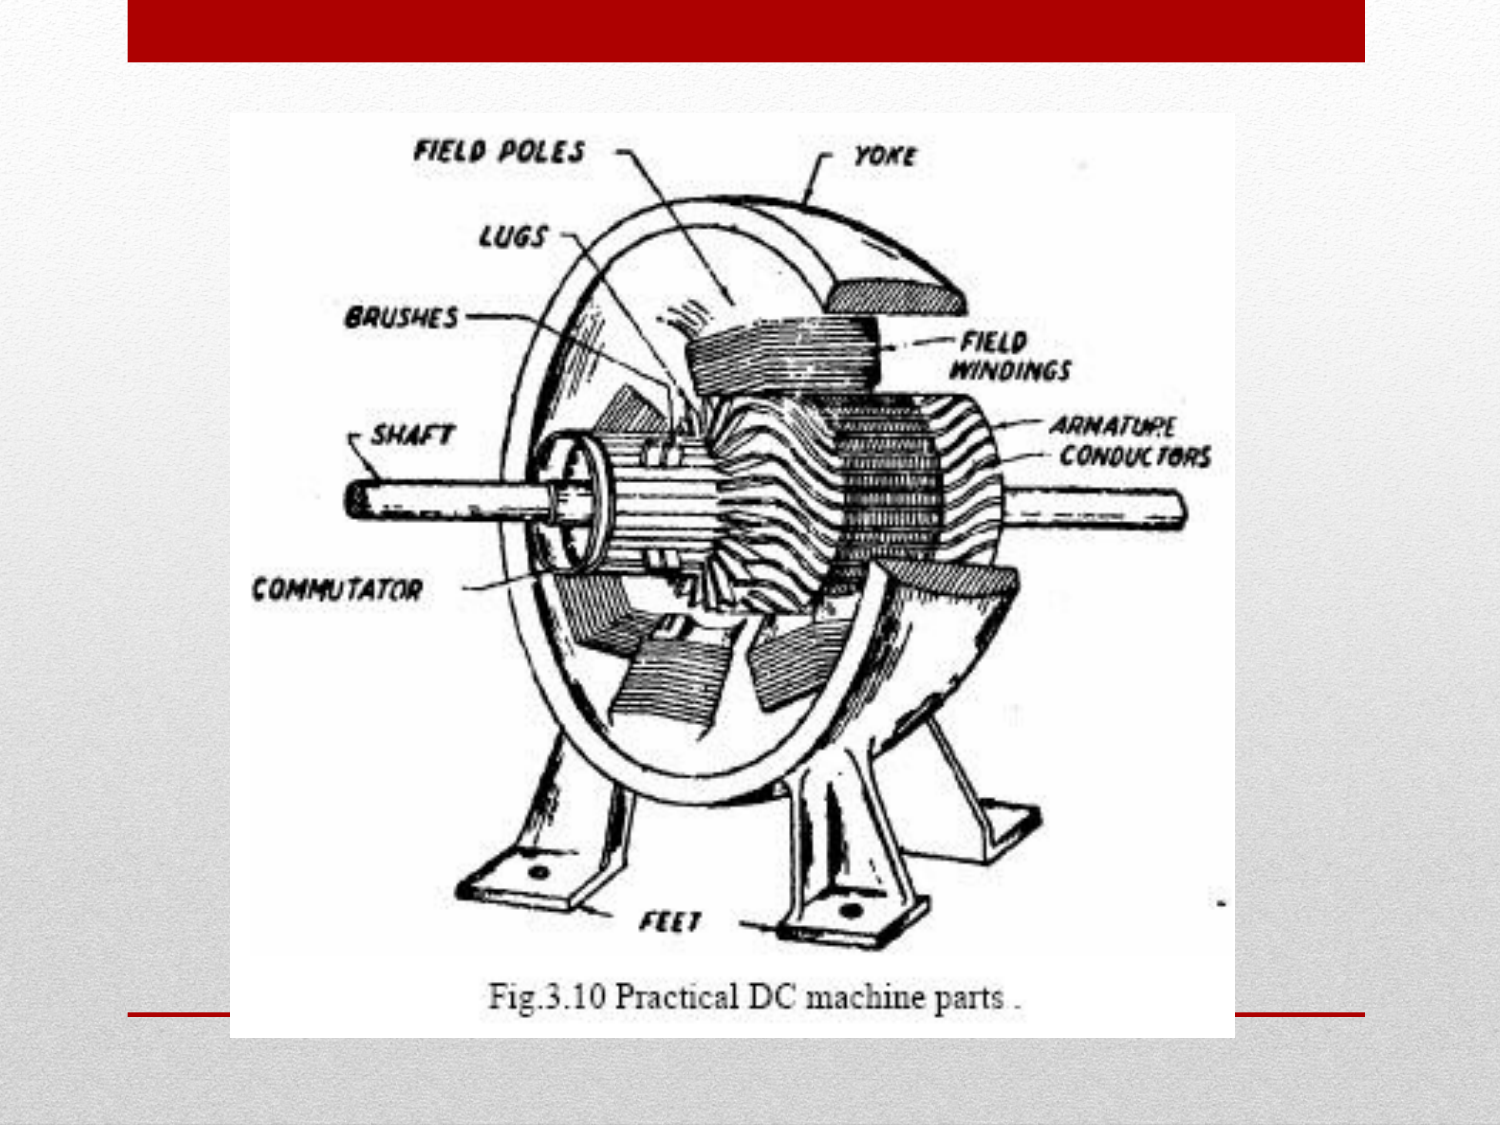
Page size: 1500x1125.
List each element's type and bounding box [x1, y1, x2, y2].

picture [229, 112, 1235, 1039]
